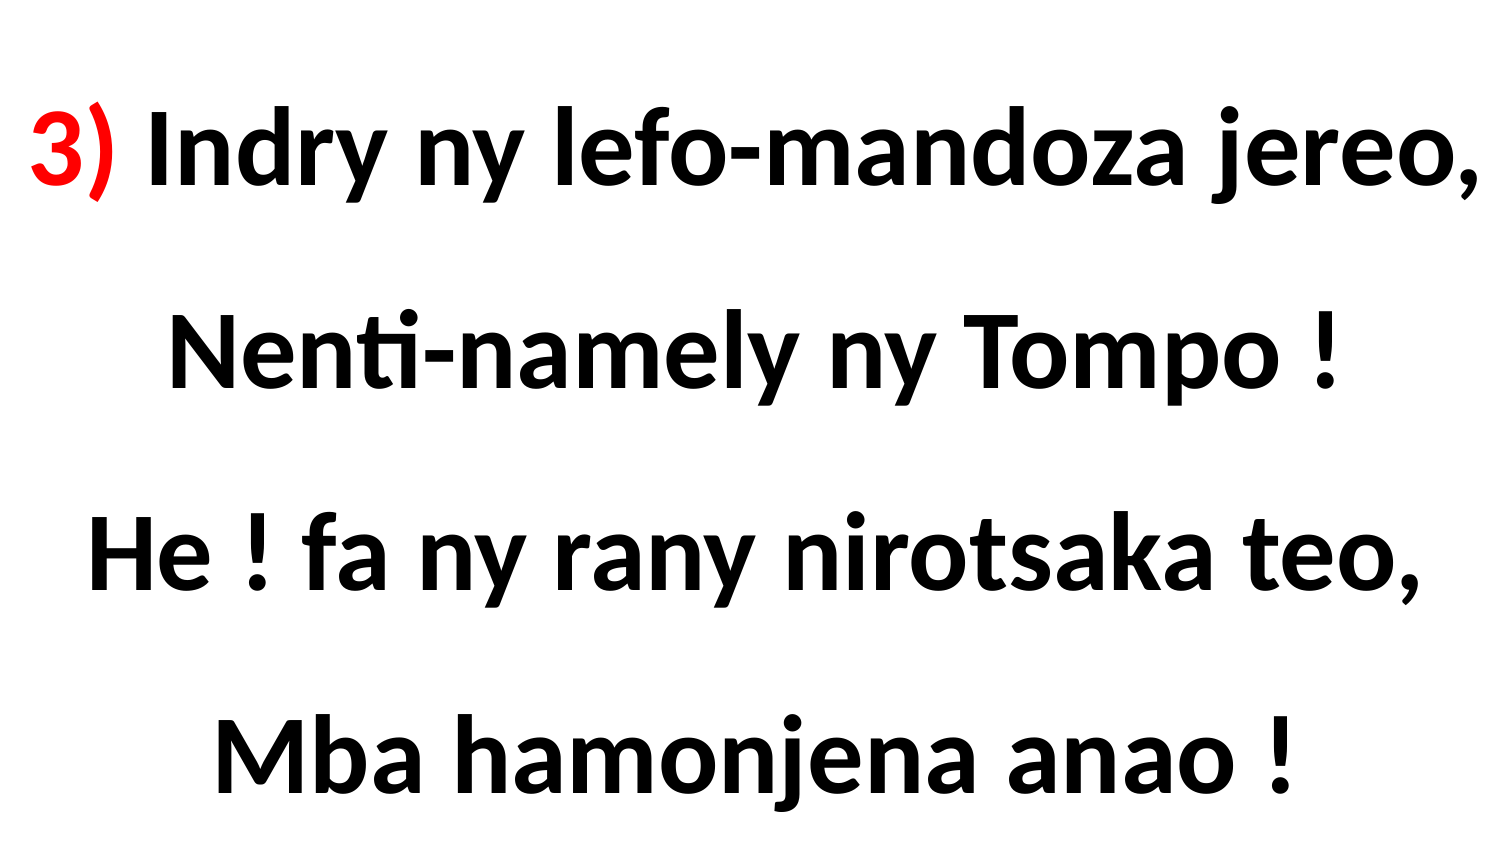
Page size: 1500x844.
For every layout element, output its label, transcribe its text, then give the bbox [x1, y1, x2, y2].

title 3) Indry ny lefo-mandoza jereo, Nenti-namely ny Tompo ! He ! fa ny rany nirotsaka teo, Mba hamonjena anao ! [11, 320, 1500, 501]
